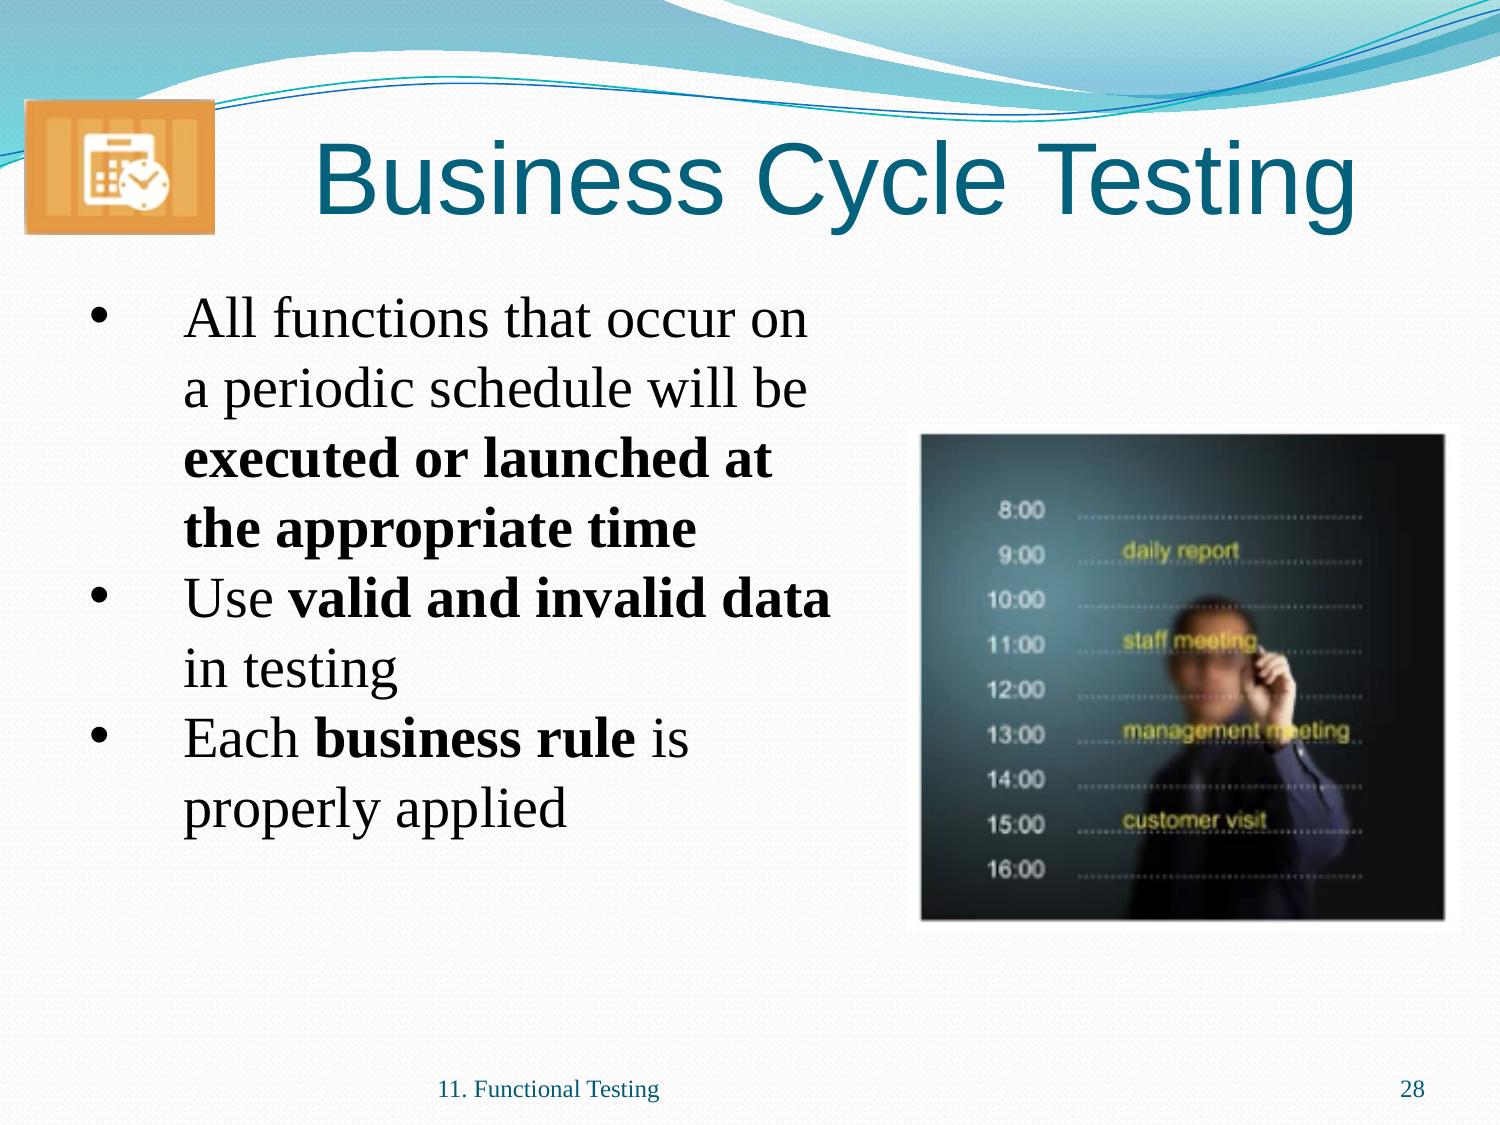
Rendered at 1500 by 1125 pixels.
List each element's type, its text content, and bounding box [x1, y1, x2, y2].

title Business Cycle Testing [312, 99, 1475, 235]
footer 11. Functional Testing [437, 1042, 988, 1103]
picture [24, 99, 216, 235]
text_box All functions that occur on a periodic schedule will be executed or launched at the appropriate time Use valid and invalid data in testing Each business rule is properly applied [75, 272, 863, 847]
picture [906, 424, 1460, 933]
slide_number 28 [1299, 1042, 1425, 1103]
